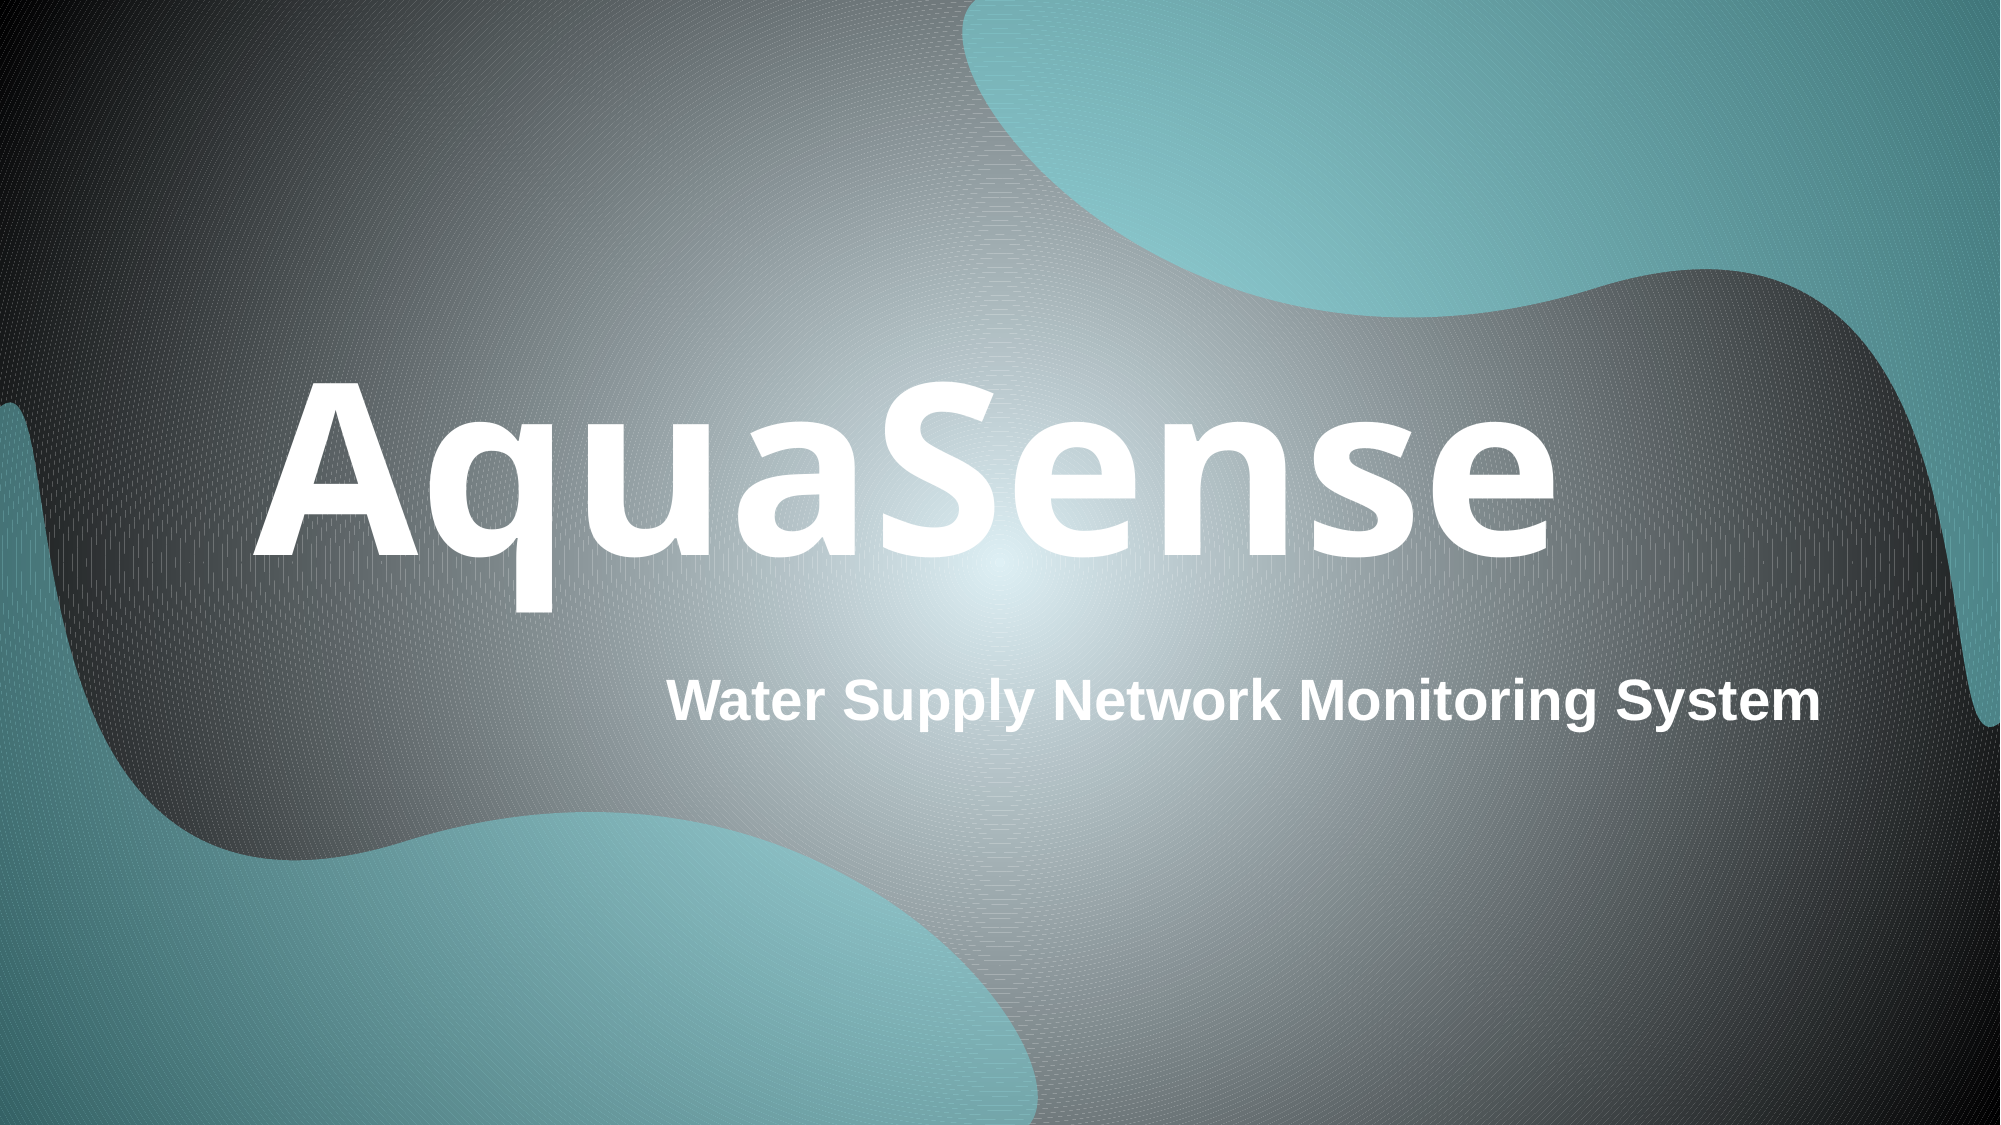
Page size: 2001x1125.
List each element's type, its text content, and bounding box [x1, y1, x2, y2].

text_box [0, 401, 1039, 1125]
text_box [0, 0, 2000, 1125]
text_box AquaSense [239, 308, 1761, 612]
text_box Water Supply Network Monitoring System [651, 654, 1854, 740]
text_box [961, 0, 2000, 729]
